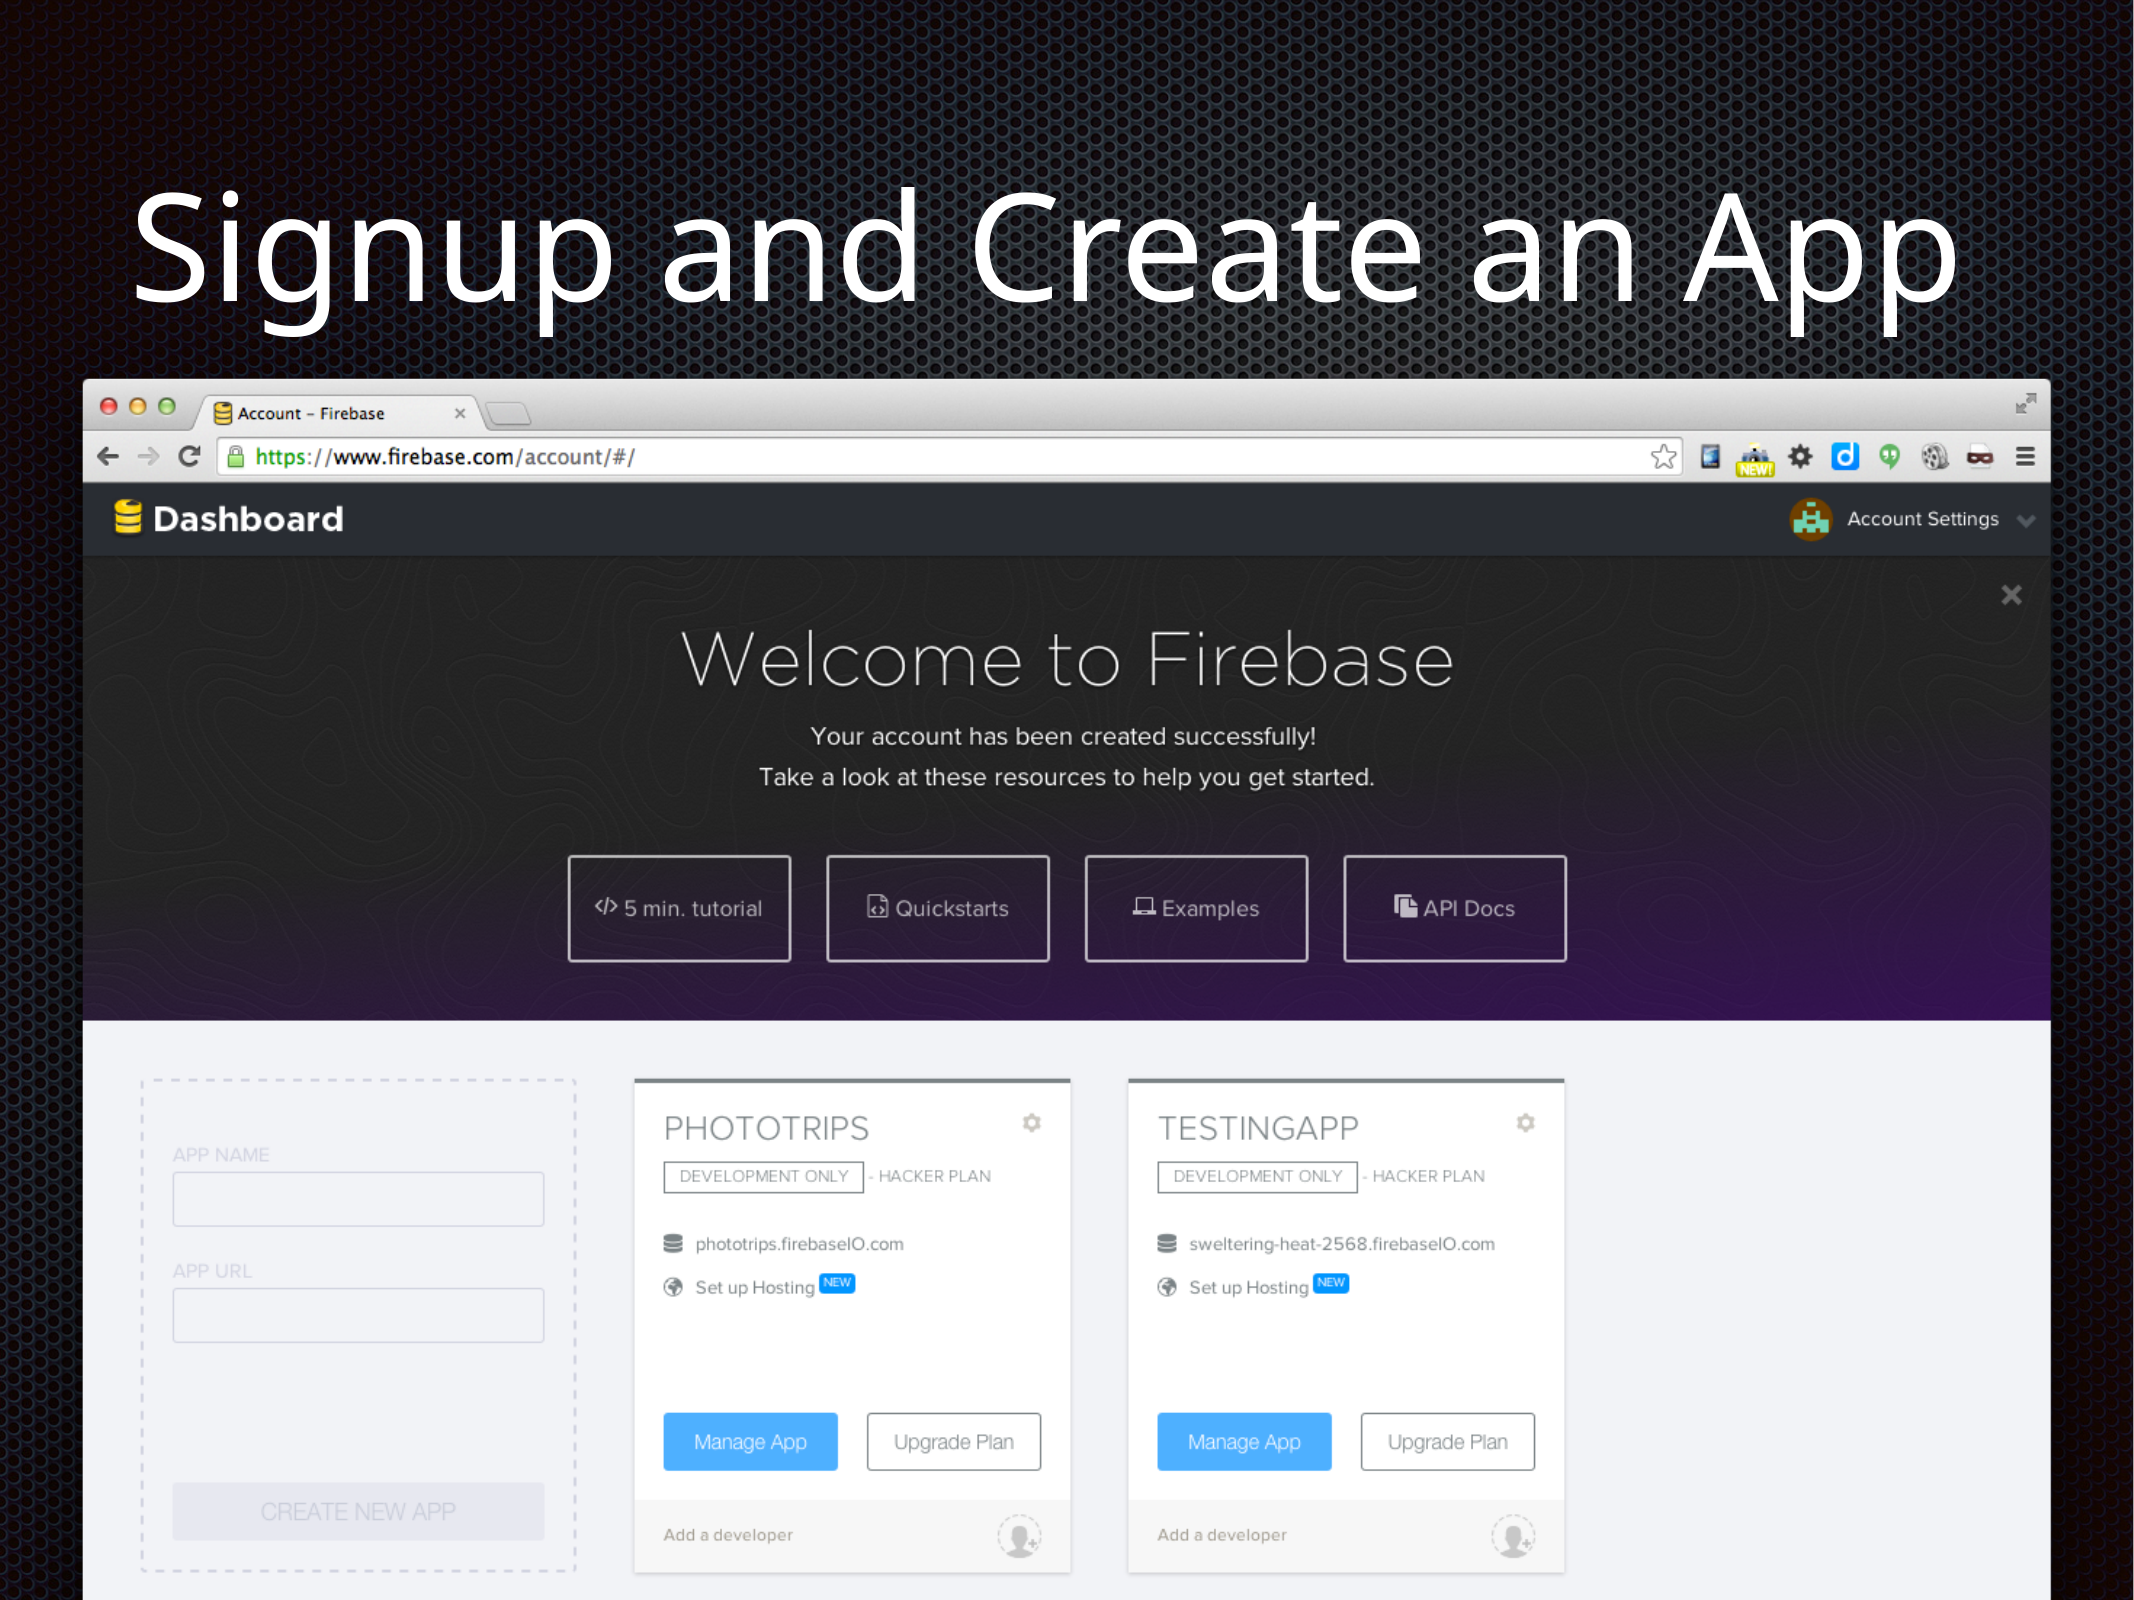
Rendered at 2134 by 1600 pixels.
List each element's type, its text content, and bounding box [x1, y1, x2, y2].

picture [0, 0, 2134, 1600]
title Signup and Create an App [128, 41, 2005, 327]
